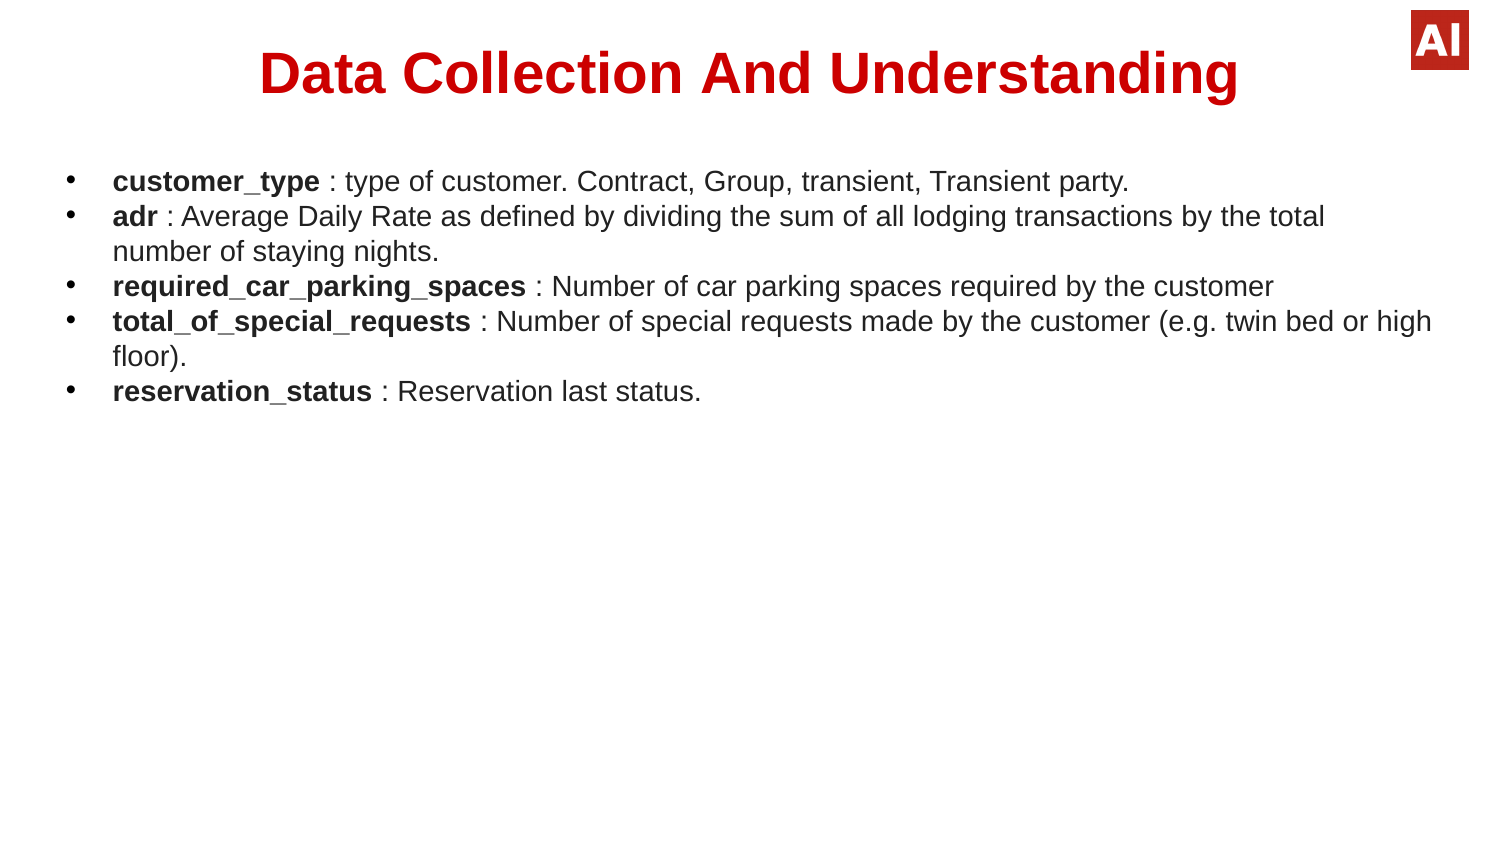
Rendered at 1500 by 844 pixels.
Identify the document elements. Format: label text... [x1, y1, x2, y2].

text_box customer_type : type of customer. Contract, Group, transient, Transient party. adr : Average Daily Rate as defined by dividing the sum of all lodging transactions by the total number of staying nights. required_car_parking_spaces : Number of car parking spaces required by the customer total_of_special_requests : Number of special requests made by the customer (e.g. twin bed or high floor). reservation_status : Reservation last status. [51, 154, 1449, 485]
title Data Collection And Understanding [51, 20, 1449, 115]
picture [1411, 10, 1469, 70]
